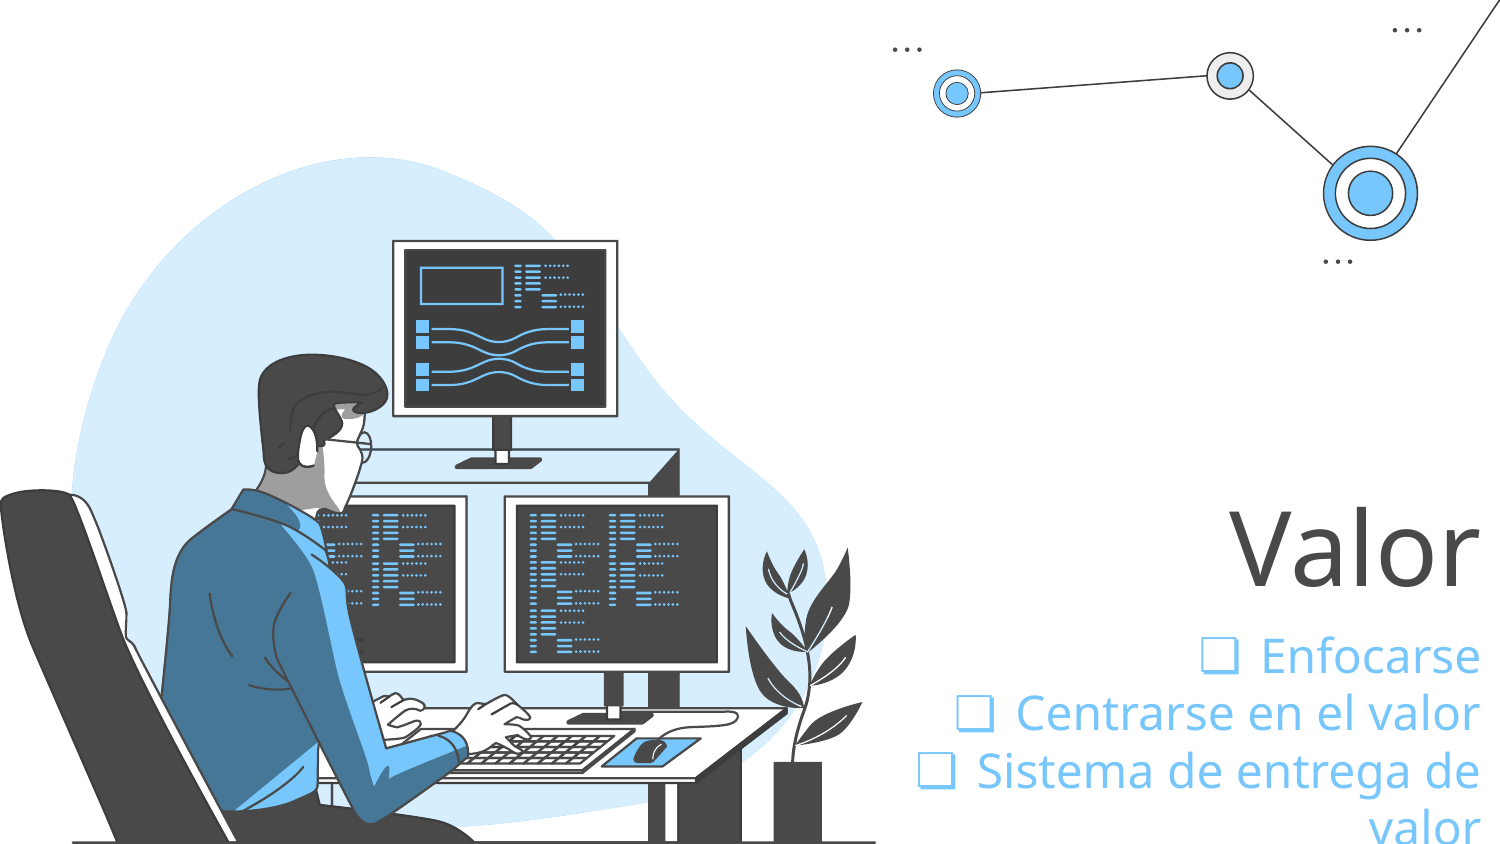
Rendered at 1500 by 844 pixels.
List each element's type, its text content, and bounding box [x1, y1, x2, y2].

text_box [0, 157, 877, 844]
title Valor [961, 328, 1497, 610]
subtitle Enfocarse Centrarse en el valor Sistema de entrega de valor [882, 610, 1497, 822]
